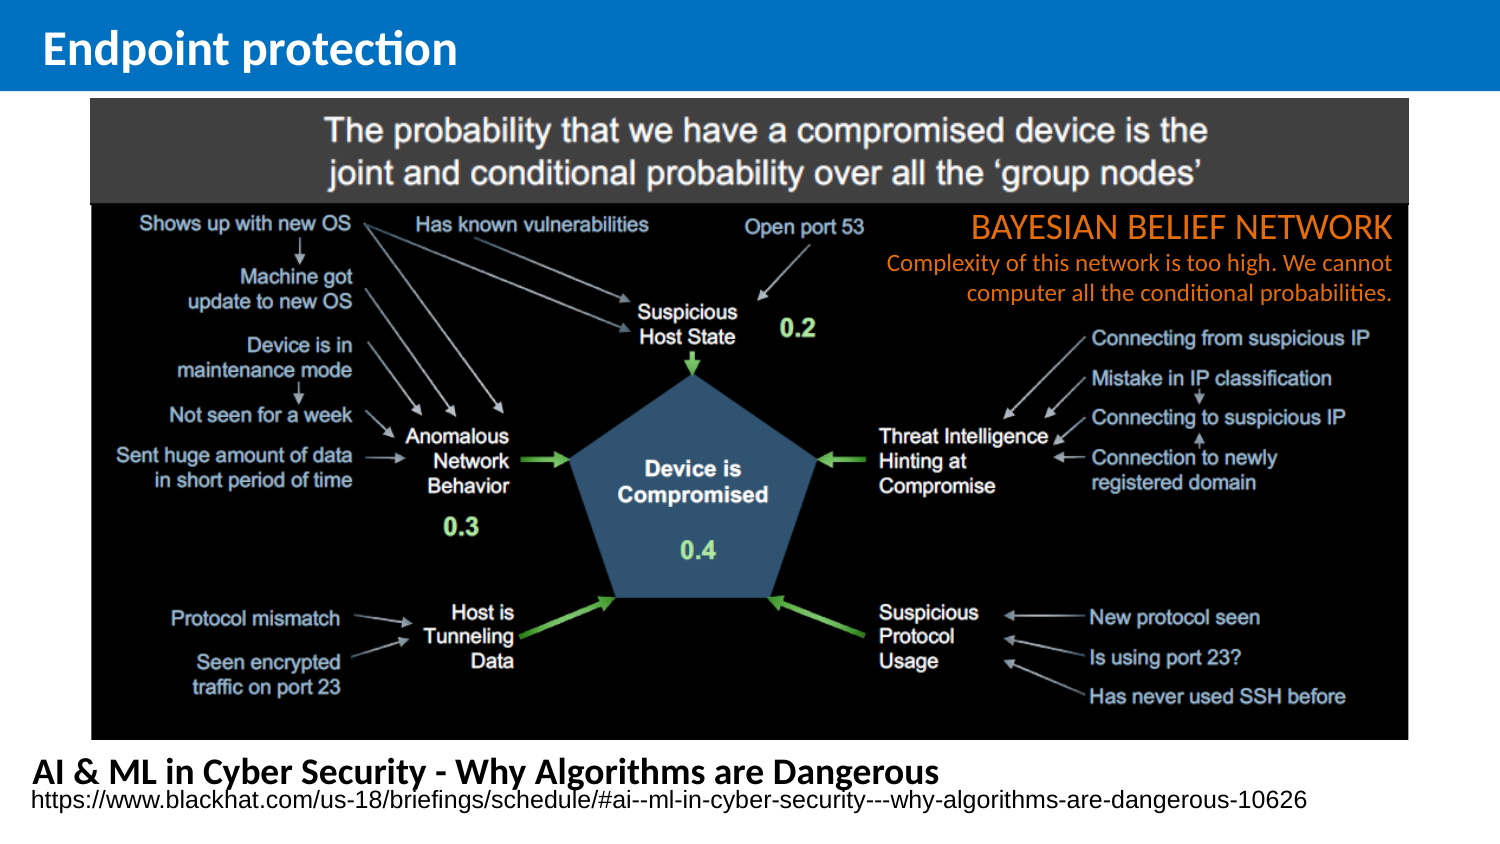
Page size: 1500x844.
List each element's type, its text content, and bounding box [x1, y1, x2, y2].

text_box AI & ML in Cyber Security - Why Algorithms are Dangerous [17, 739, 1317, 799]
text_box Endpoint protection [0, 0, 1500, 92]
text_box https://www.blackhat.com/us-18/briefings/schedule/#ai--ml-in-cyber-security---why-algorithms-are-dangerous-10626 [15, 776, 1500, 822]
picture [90, 98, 1409, 740]
